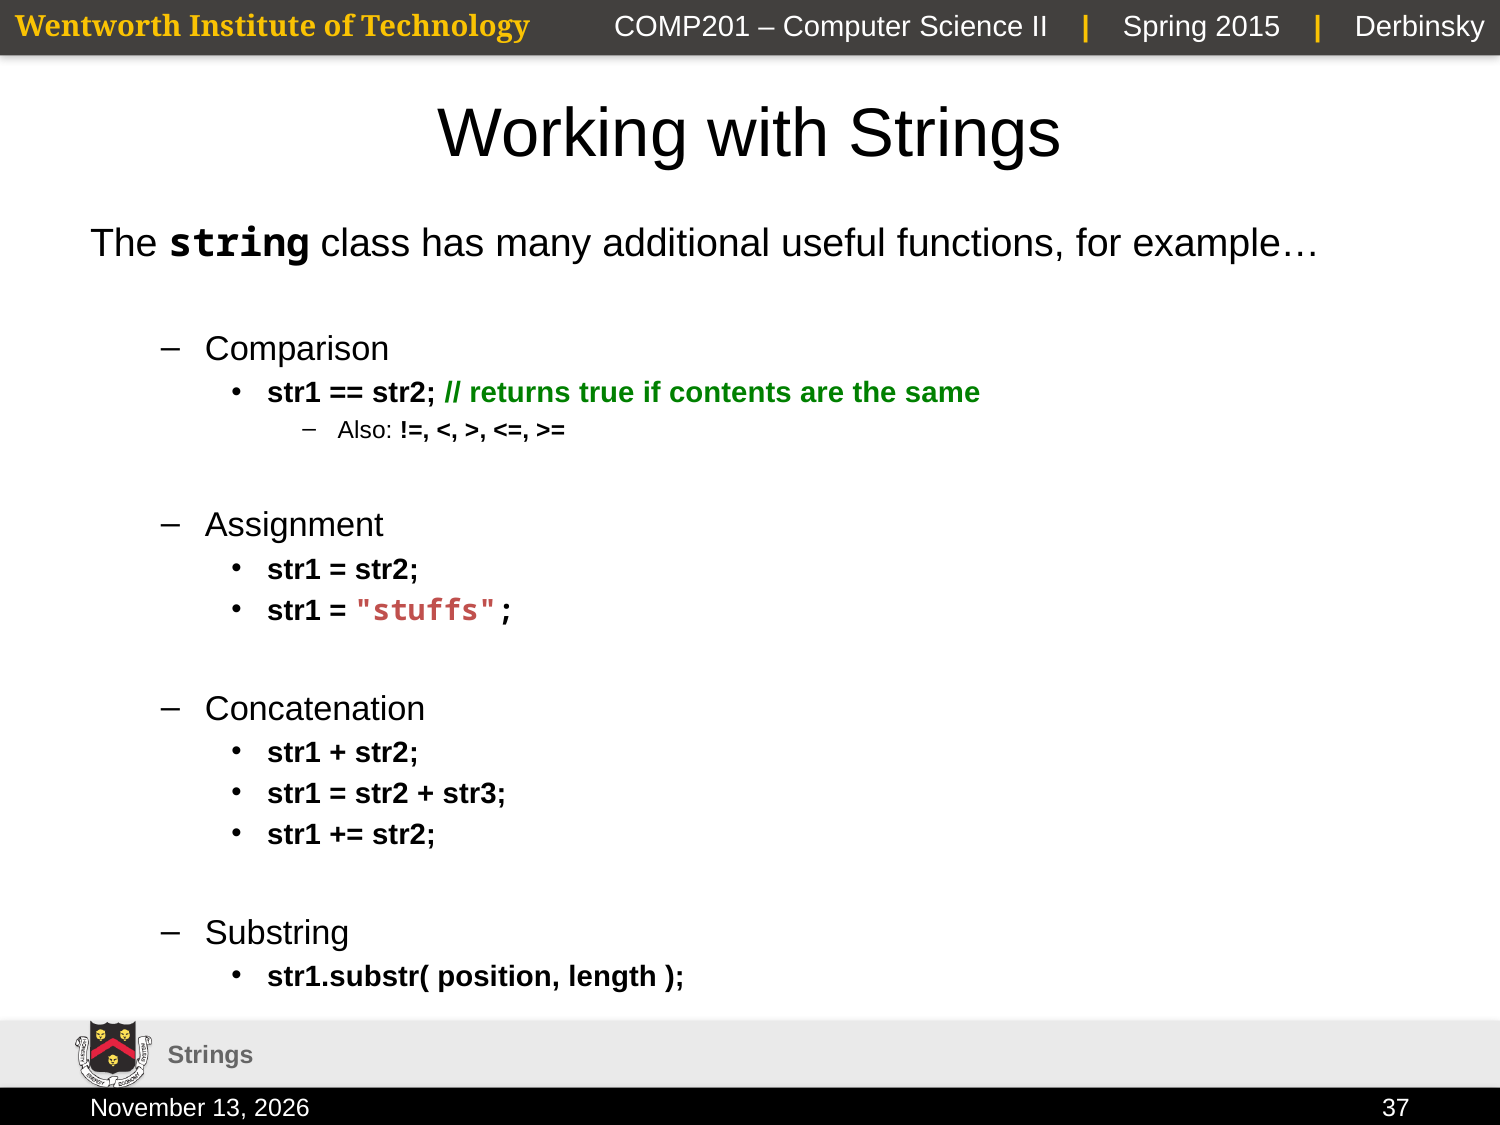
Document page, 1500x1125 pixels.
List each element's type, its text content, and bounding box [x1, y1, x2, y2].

picture [75, 1020, 153, 1087]
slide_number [75, 1087, 451, 1125]
title Working with Strings [75, 80, 1425, 179]
list The string class has many additional useful functions, for example… Comparison str1 == str2; // returns true if contents are the same Also: !=, <, >, <=, >= Assignment str1 = str2; str1 = "stuffs"; Concatenation str1 + str2; str1 = str2 + str3; str1 += str2; Substring str1.substr( position, length ); [75, 209, 1425, 1005]
footer Strings [152, 1029, 1425, 1079]
slide_number 37 [1245, 1087, 1425, 1125]
